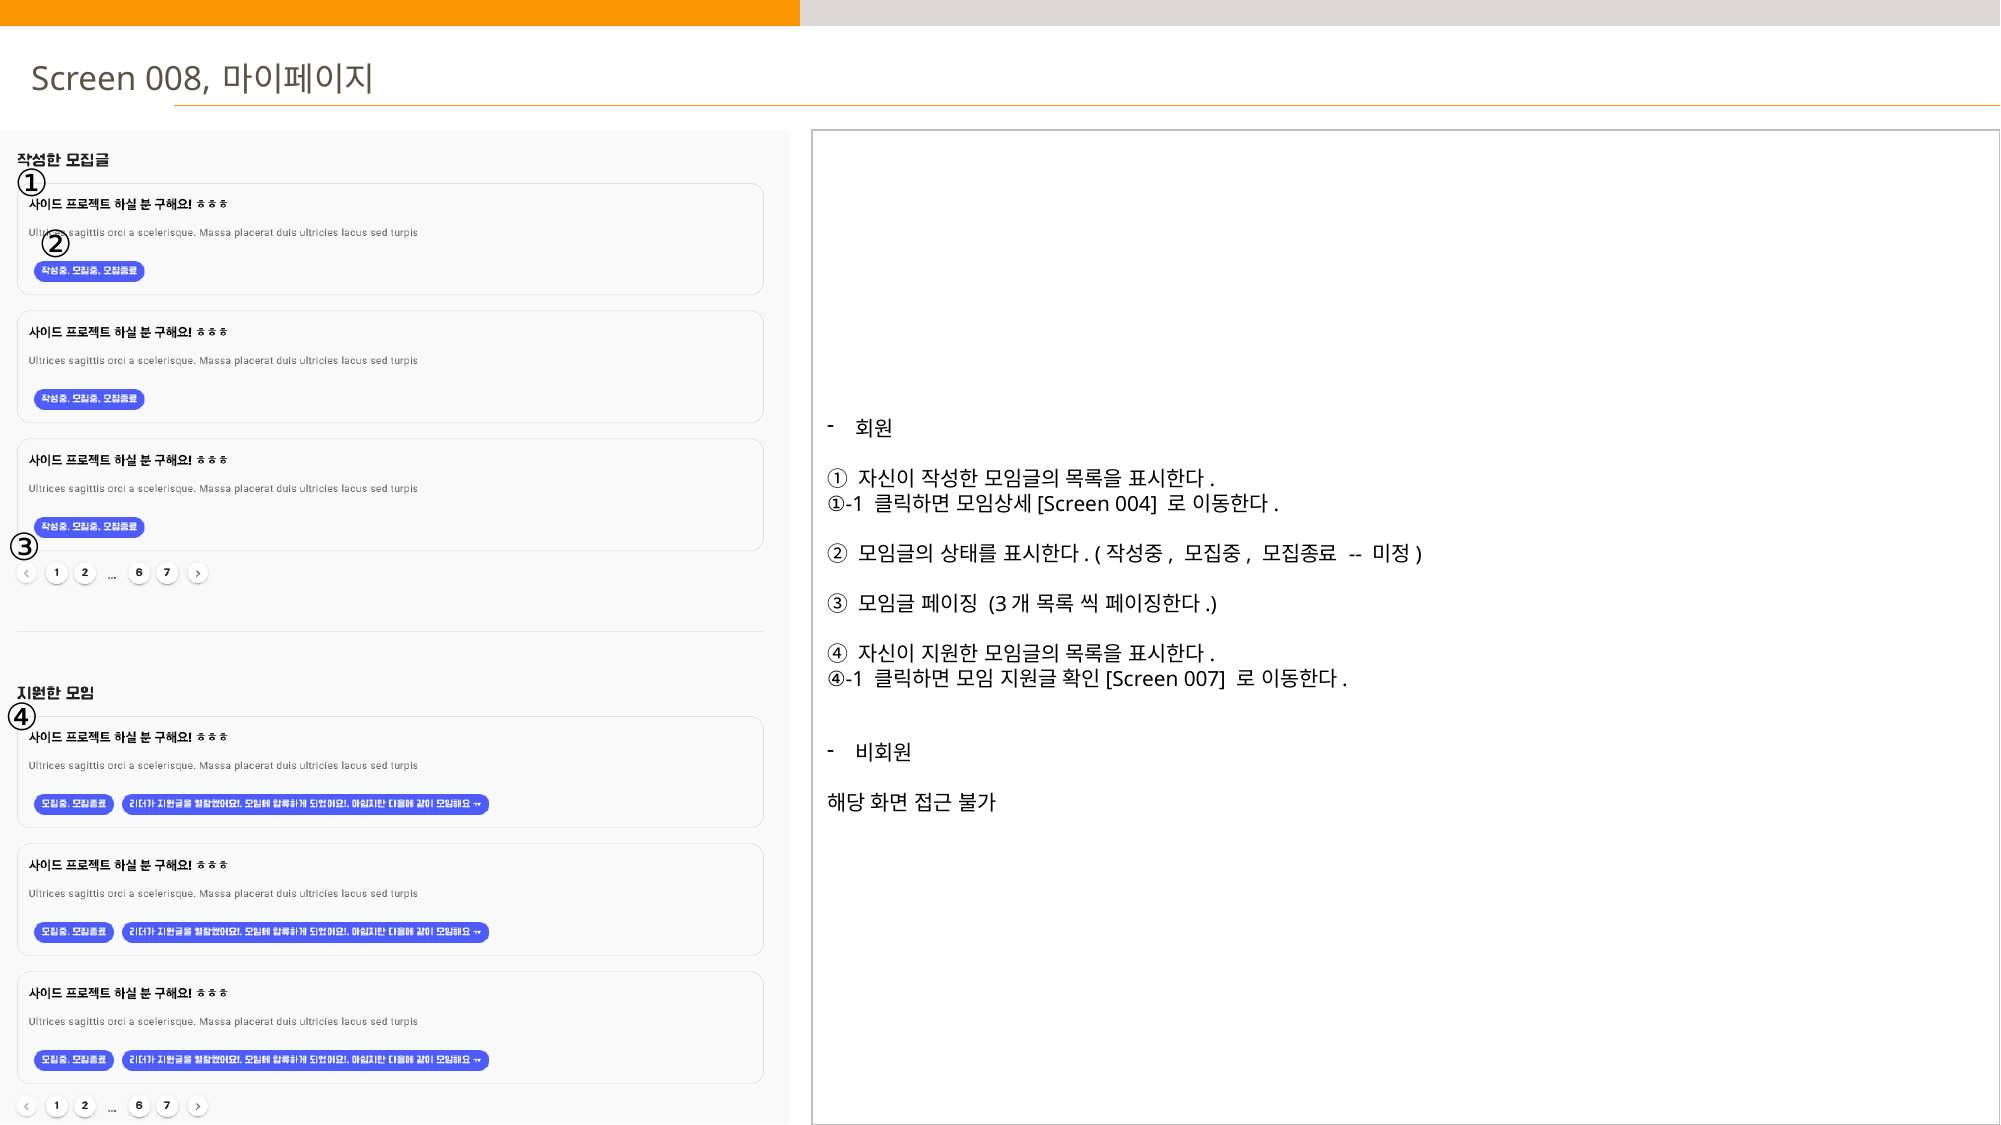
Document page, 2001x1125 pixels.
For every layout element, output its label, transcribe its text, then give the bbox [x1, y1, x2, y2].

text_box 마이페이지 [208, 50, 391, 105]
text_box [399, 0, 799, 27]
picture [0, 130, 789, 1124]
text_box [1199, 0, 1599, 27]
text_box 회원 ① 자신이 작성한 모임글의 목록을 표시한다. ①-1 클릭하면 모임상세[Screen 004] 로 이동한다. ② 모임글의 상태를 표시한다. (작성중, 모집중, 모집종료 -- 미정) ③ 모임글 페이징 (3개 목록 씩 페이징한다.) ④ 자신이 지원한 모임글의 목록을 표시한다. ④-1 클릭하면 모임 지원글 확인[Screen 007] 로 이동한다. 비회원 해당 화면 접근 불가 [811, 129, 2000, 1125]
text_box Screen 008, [16, 49, 227, 105]
text_box [1599, 0, 2000, 27]
text_box [799, 0, 1199, 27]
text_box [0, 0, 399, 27]
